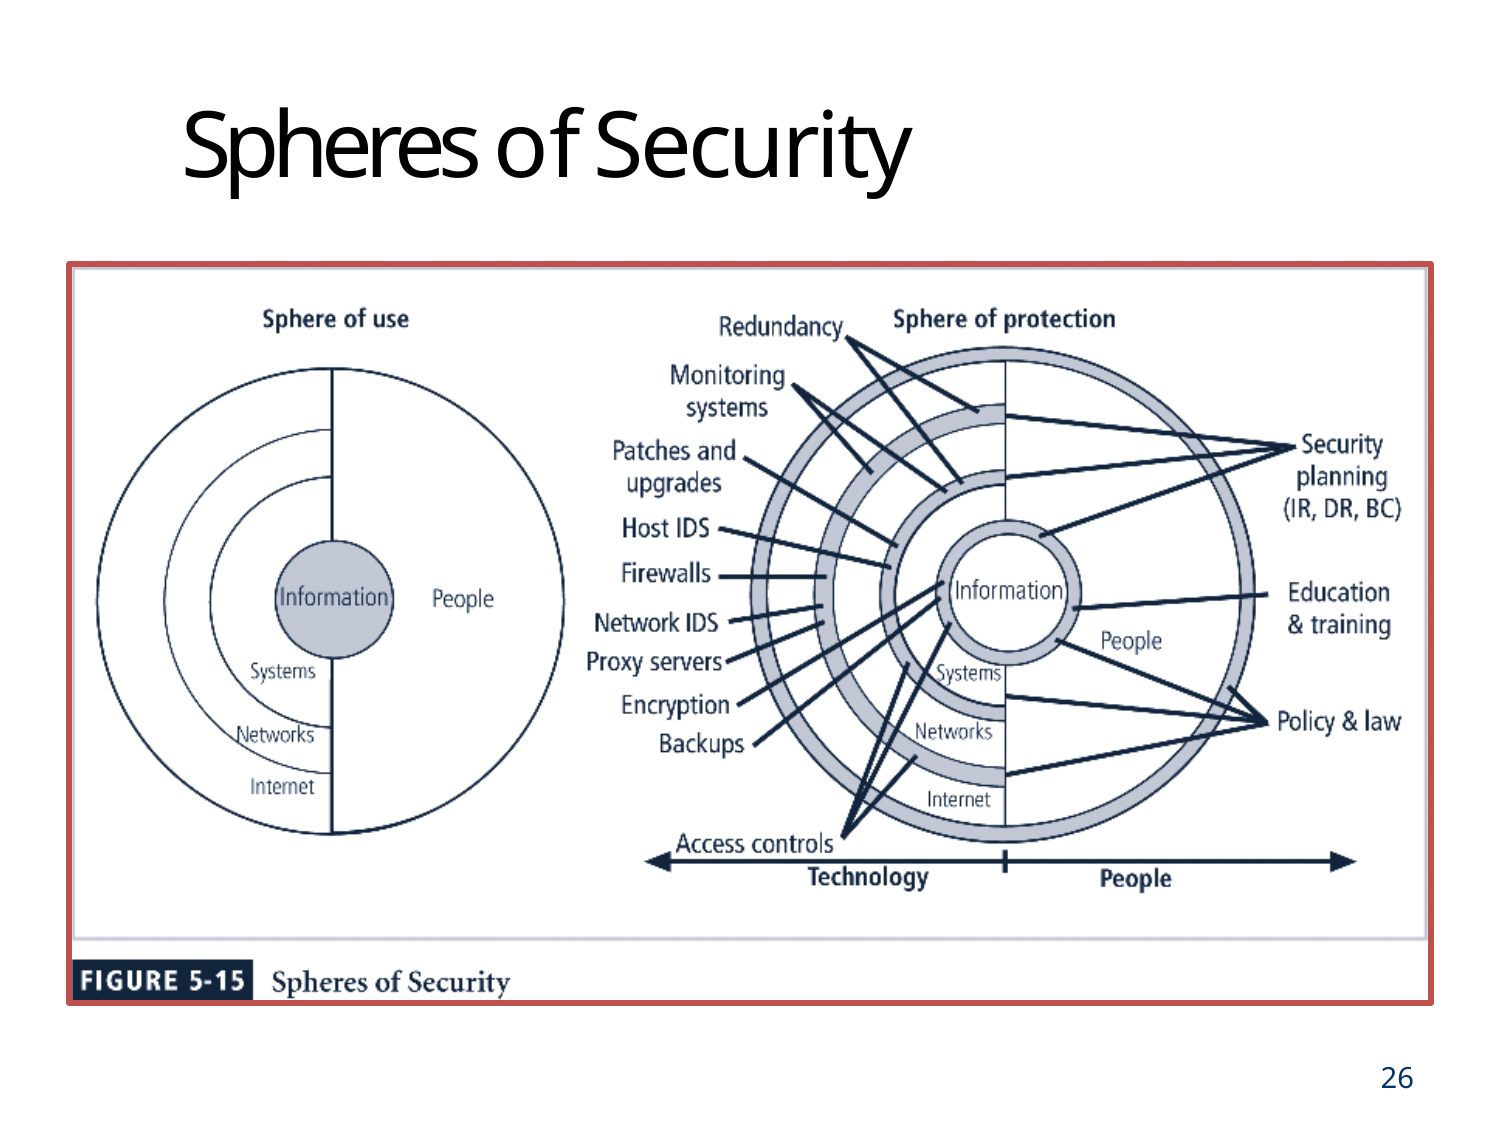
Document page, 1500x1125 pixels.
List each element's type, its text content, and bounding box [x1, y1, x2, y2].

text_box Spheres [178, 95, 487, 192]
text_box Security [591, 95, 915, 192]
text_box 26 [1378, 1058, 1417, 1093]
text_box [69, 264, 1431, 1003]
text_box of [491, 95, 587, 192]
